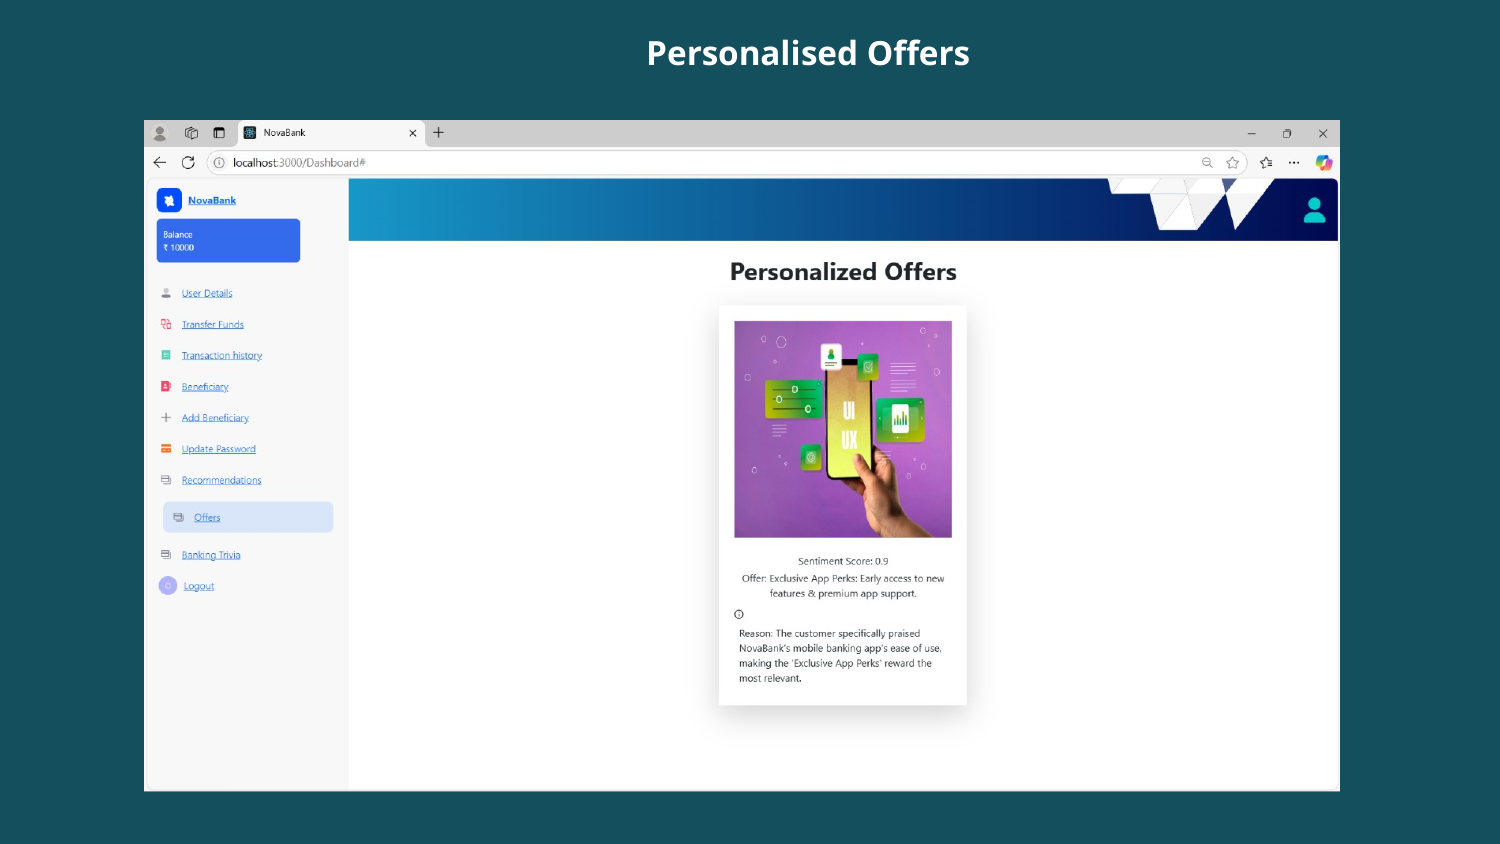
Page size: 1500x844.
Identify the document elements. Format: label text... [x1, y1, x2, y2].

picture [144, 120, 1340, 793]
text_box Personalised Offers [631, 24, 1249, 80]
